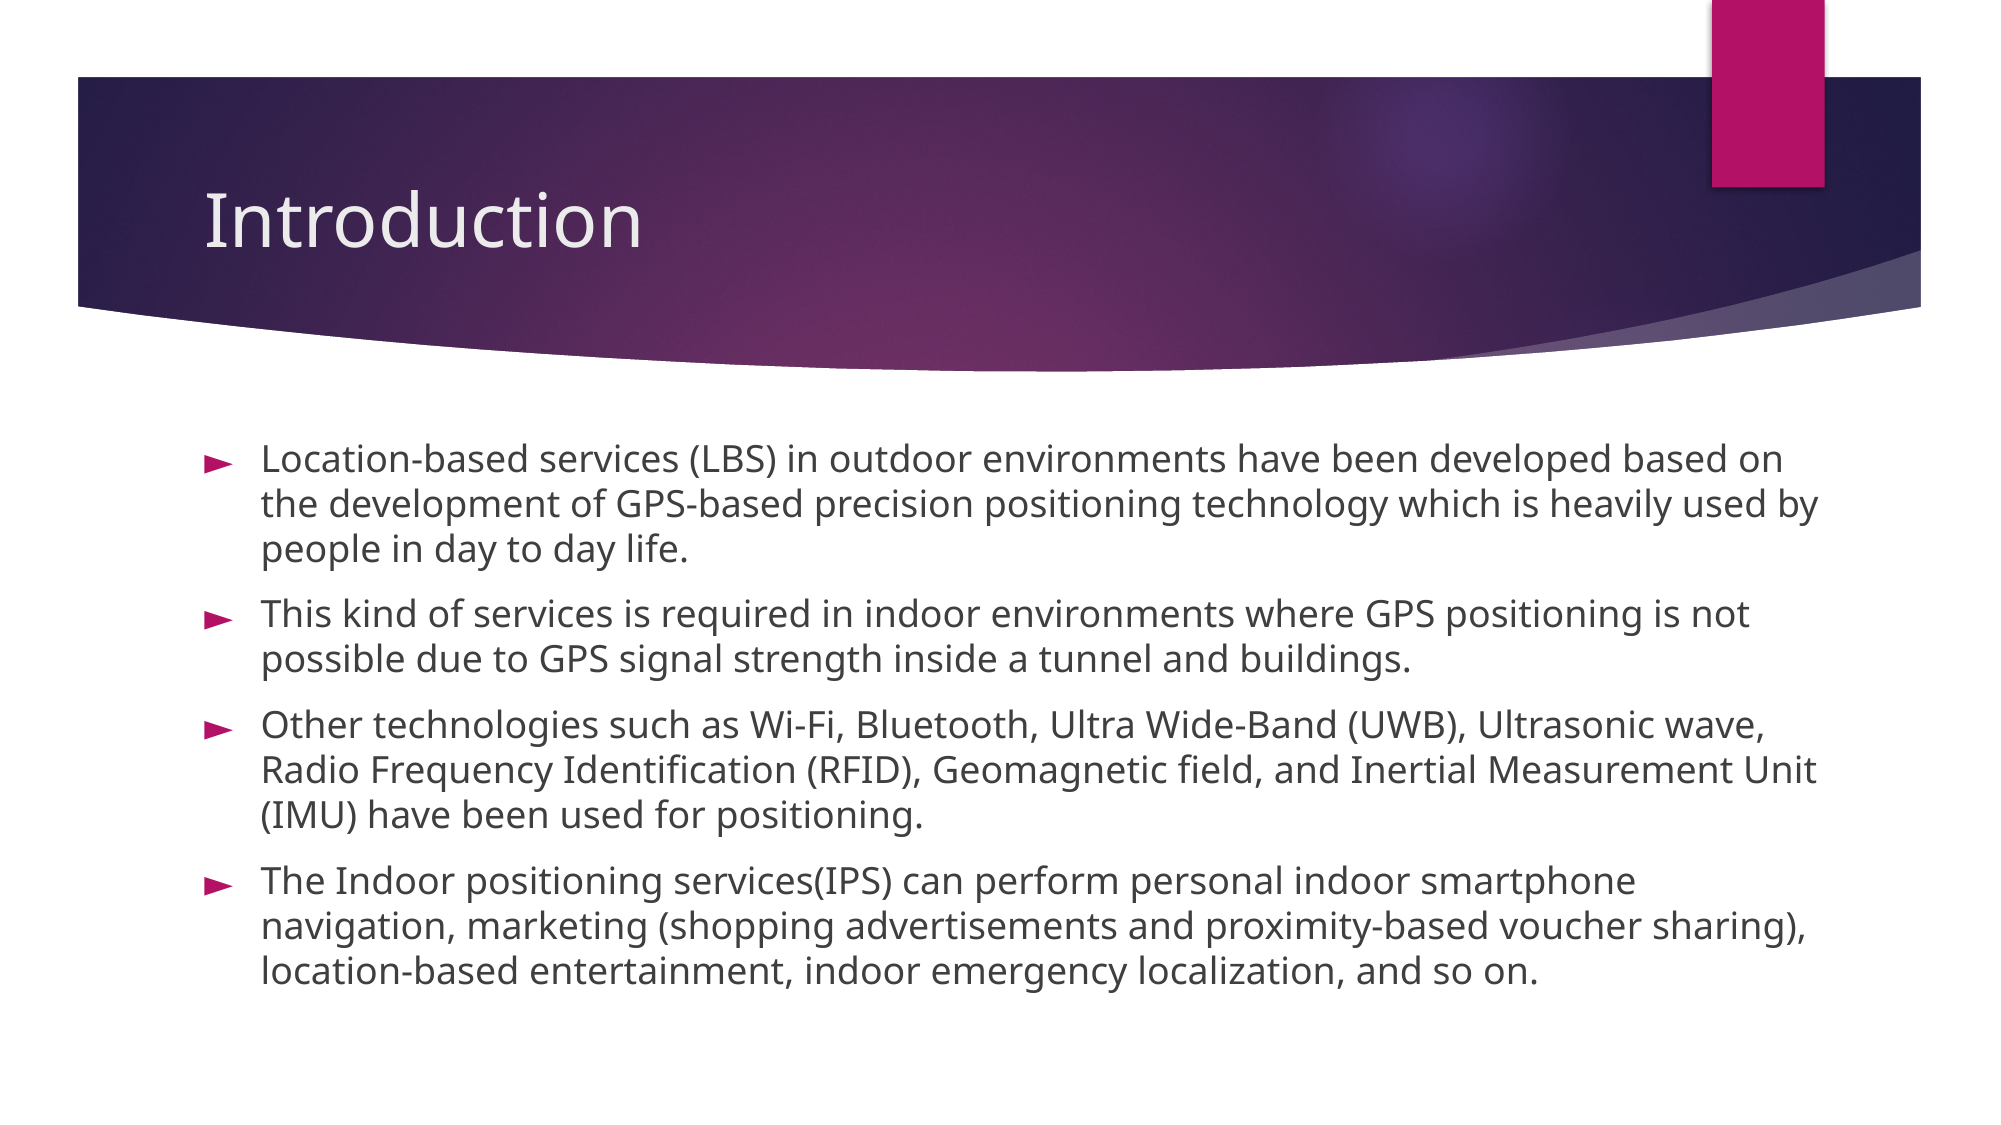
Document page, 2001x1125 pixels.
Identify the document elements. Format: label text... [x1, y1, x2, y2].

title Introduction [189, 159, 1627, 276]
list Location-based services (LBS) in outdoor environments have been developed based on the development of GPS-based precision positioning technology which is heavily used by people in day to day life. This kind of services is required in indoor environments where GPS positioning is not possible due to GPS signal strength inside a tunnel and buildings. Other technologies such as Wi-Fi, Bluetooth, Ultra Wide-Band (UWB), Ultrasonic wave, Radio Frequency Identification (RFID), Geomagnetic field, and Inertial Measurement Unit (IMU) have been used for positioning. The Indoor positioning services(IPS) can perform personal indoor smartphone navigation, marketing (shopping advertisements and proximity-based voucher sharing), location-based entertainment, indoor emergency localization, and so on. [189, 427, 1837, 988]
picture [79, 78, 1920, 371]
